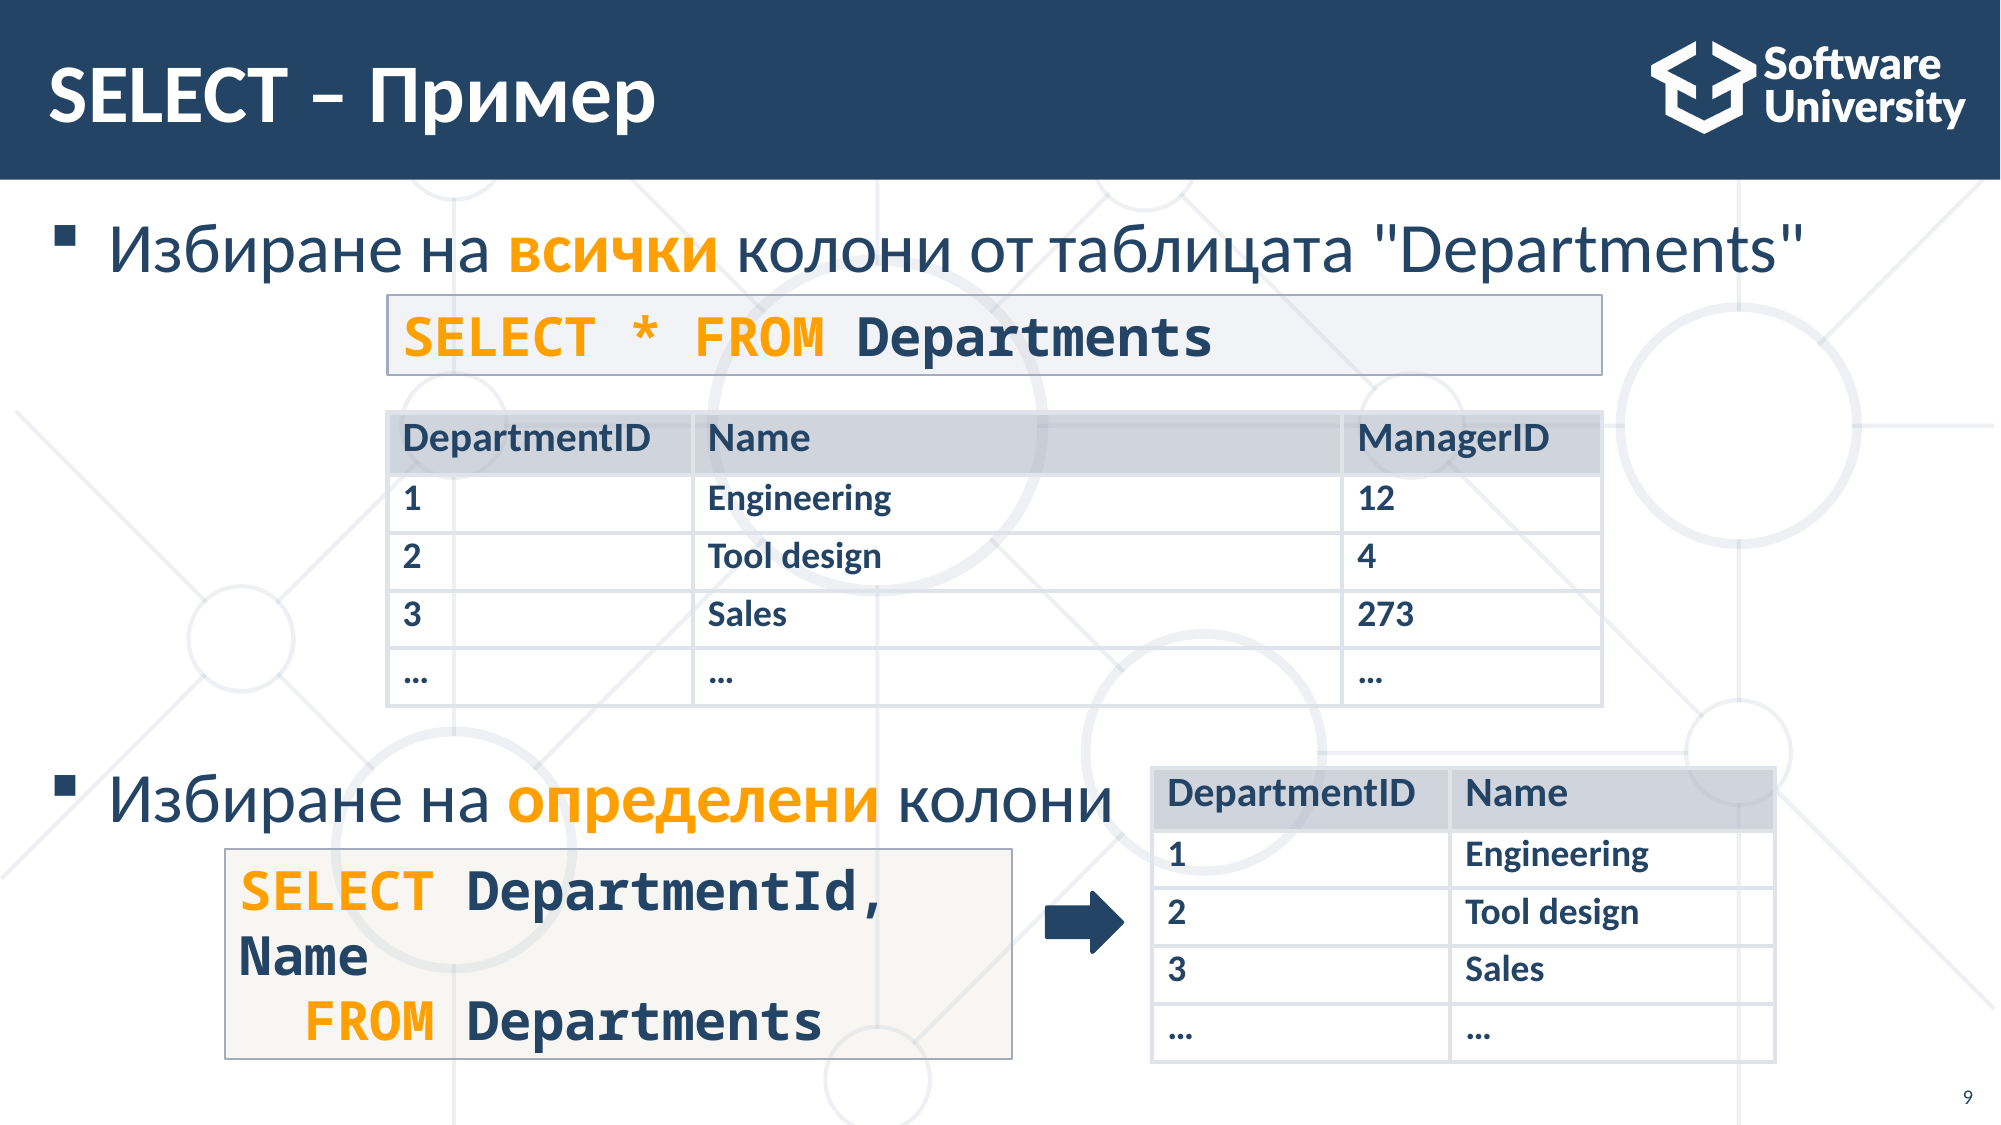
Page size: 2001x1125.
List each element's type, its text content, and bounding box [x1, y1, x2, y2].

table_header DepartmentID [1154, 770, 1448, 829]
table_header DepartmentID [390, 415, 691, 473]
table_cell … [1154, 1006, 1448, 1060]
table_cell Sales [1452, 948, 1773, 1002]
table_cell 12 [1344, 477, 1600, 531]
slide_number 9 [1927, 1067, 1989, 1117]
table_cell … [390, 650, 691, 704]
table_cell … [1452, 1006, 1773, 1060]
picture [1651, 41, 1966, 134]
text_box [1044, 890, 1125, 954]
table_cell Sales [695, 593, 1340, 646]
table_cell … [1344, 650, 1600, 704]
table_cell 273 [1344, 593, 1600, 646]
table_cell 4 [1344, 535, 1600, 589]
table_cell Tool design [1452, 890, 1773, 944]
table_cell Engineering [1452, 833, 1773, 886]
table_cell 3 [1154, 948, 1448, 1002]
table_header ManagerID [1344, 415, 1600, 473]
table_cell … [695, 650, 1340, 704]
table_cell 3 [390, 593, 691, 646]
table_cell Engineering [695, 477, 1340, 531]
title SELECT – Пример [31, 16, 1625, 162]
table_header Name [695, 415, 1340, 473]
table_cell 1 [1154, 833, 1448, 886]
text_box SELECT * FROM Departments [387, 295, 1603, 376]
table_header Name [1452, 770, 1773, 829]
table_cell 1 [390, 477, 691, 531]
table_cell 2 [390, 535, 691, 589]
table_cell Tool design [695, 535, 1340, 589]
text_box SELECT DepartmentId, Name FROM Departments [225, 849, 1013, 1059]
list Избиране на всички колони от таблицата "Departments" Избиране на определени колони [31, 196, 1970, 1104]
table_cell 2 [1154, 890, 1448, 944]
